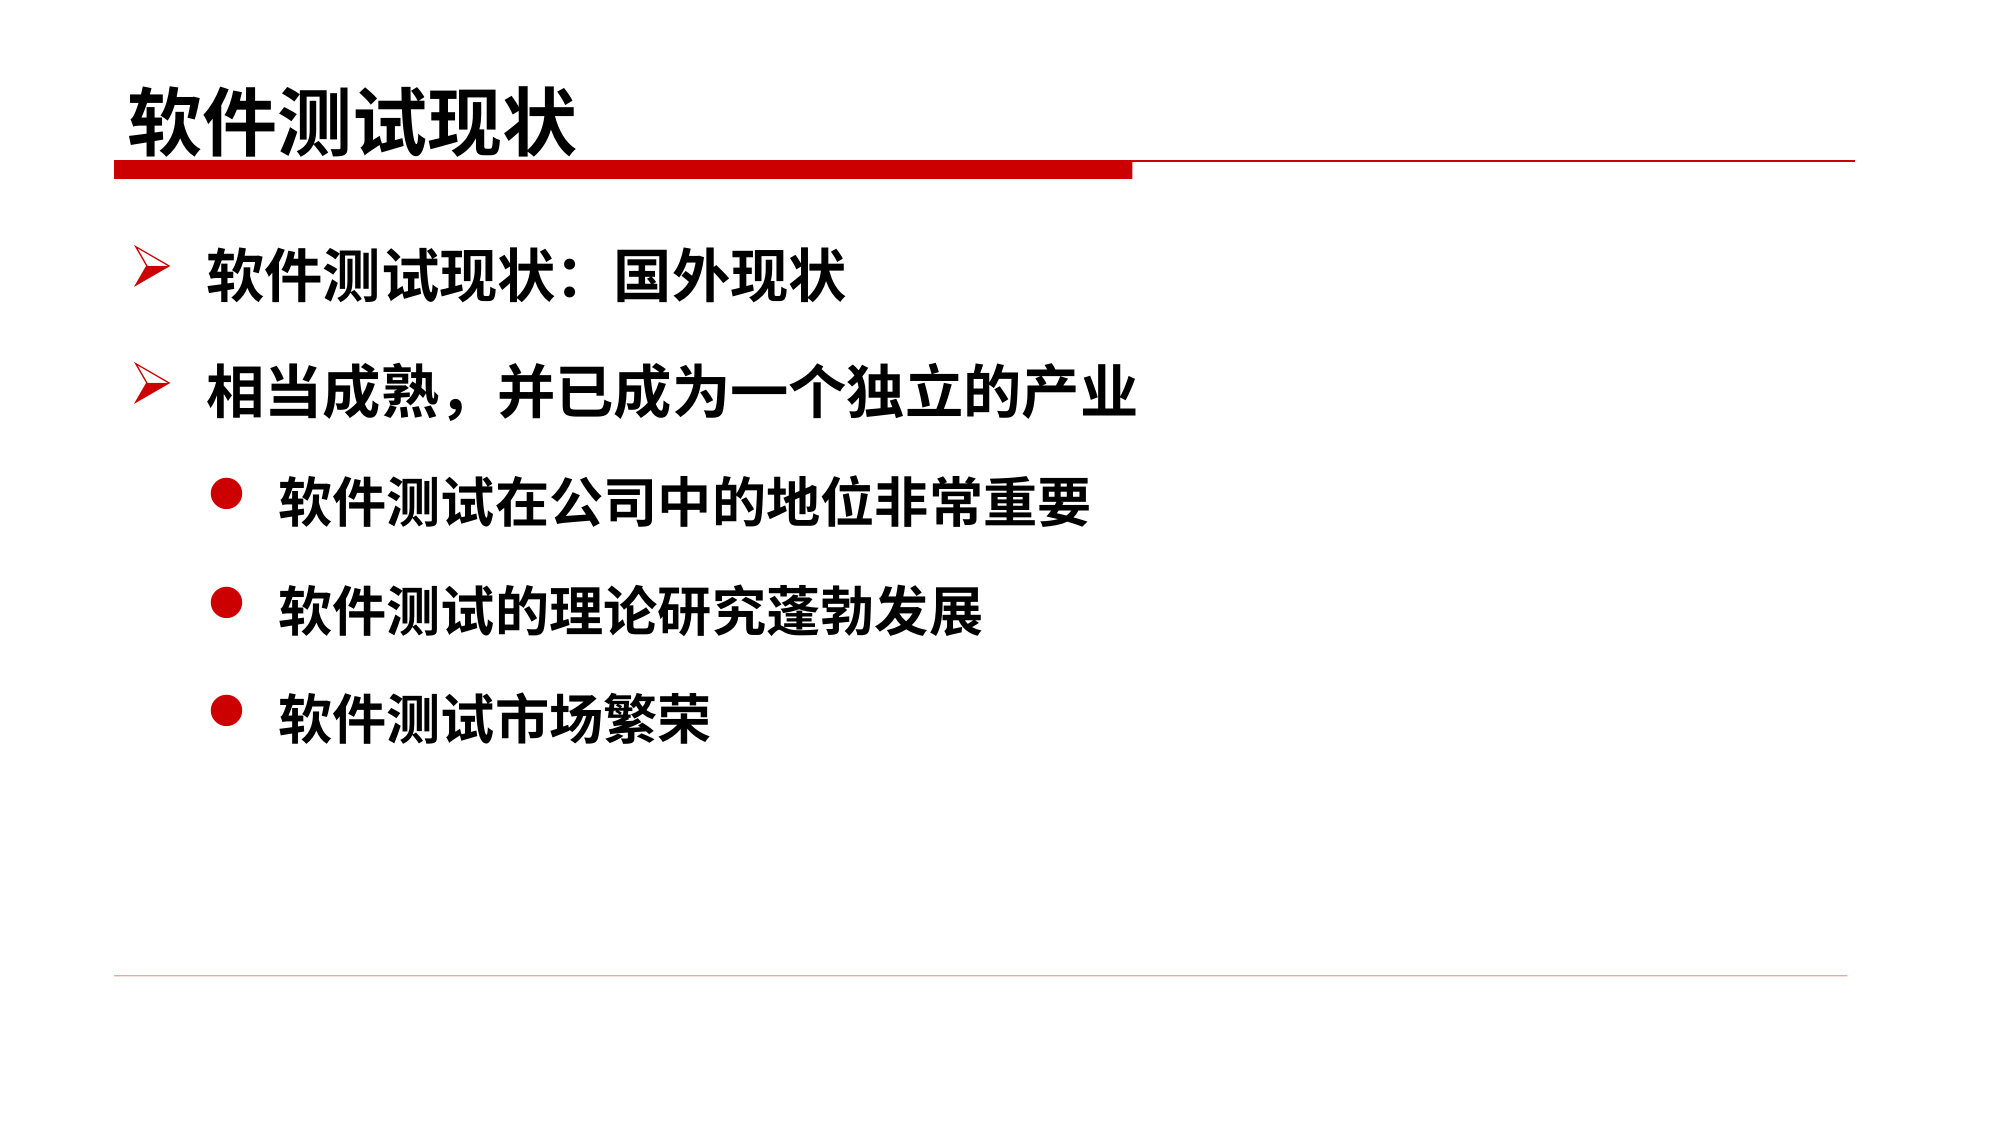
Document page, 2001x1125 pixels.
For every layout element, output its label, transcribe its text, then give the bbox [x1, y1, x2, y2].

list 软件测试现状：国外现状 相当成熟，并已成为一个独立的产业 软件测试在公司中的地位非常重要 软件测试的理论研究蓬勃发展 软件测试市场繁荣 [114, 196, 1865, 897]
title 软件测试现状 [112, 36, 1863, 173]
